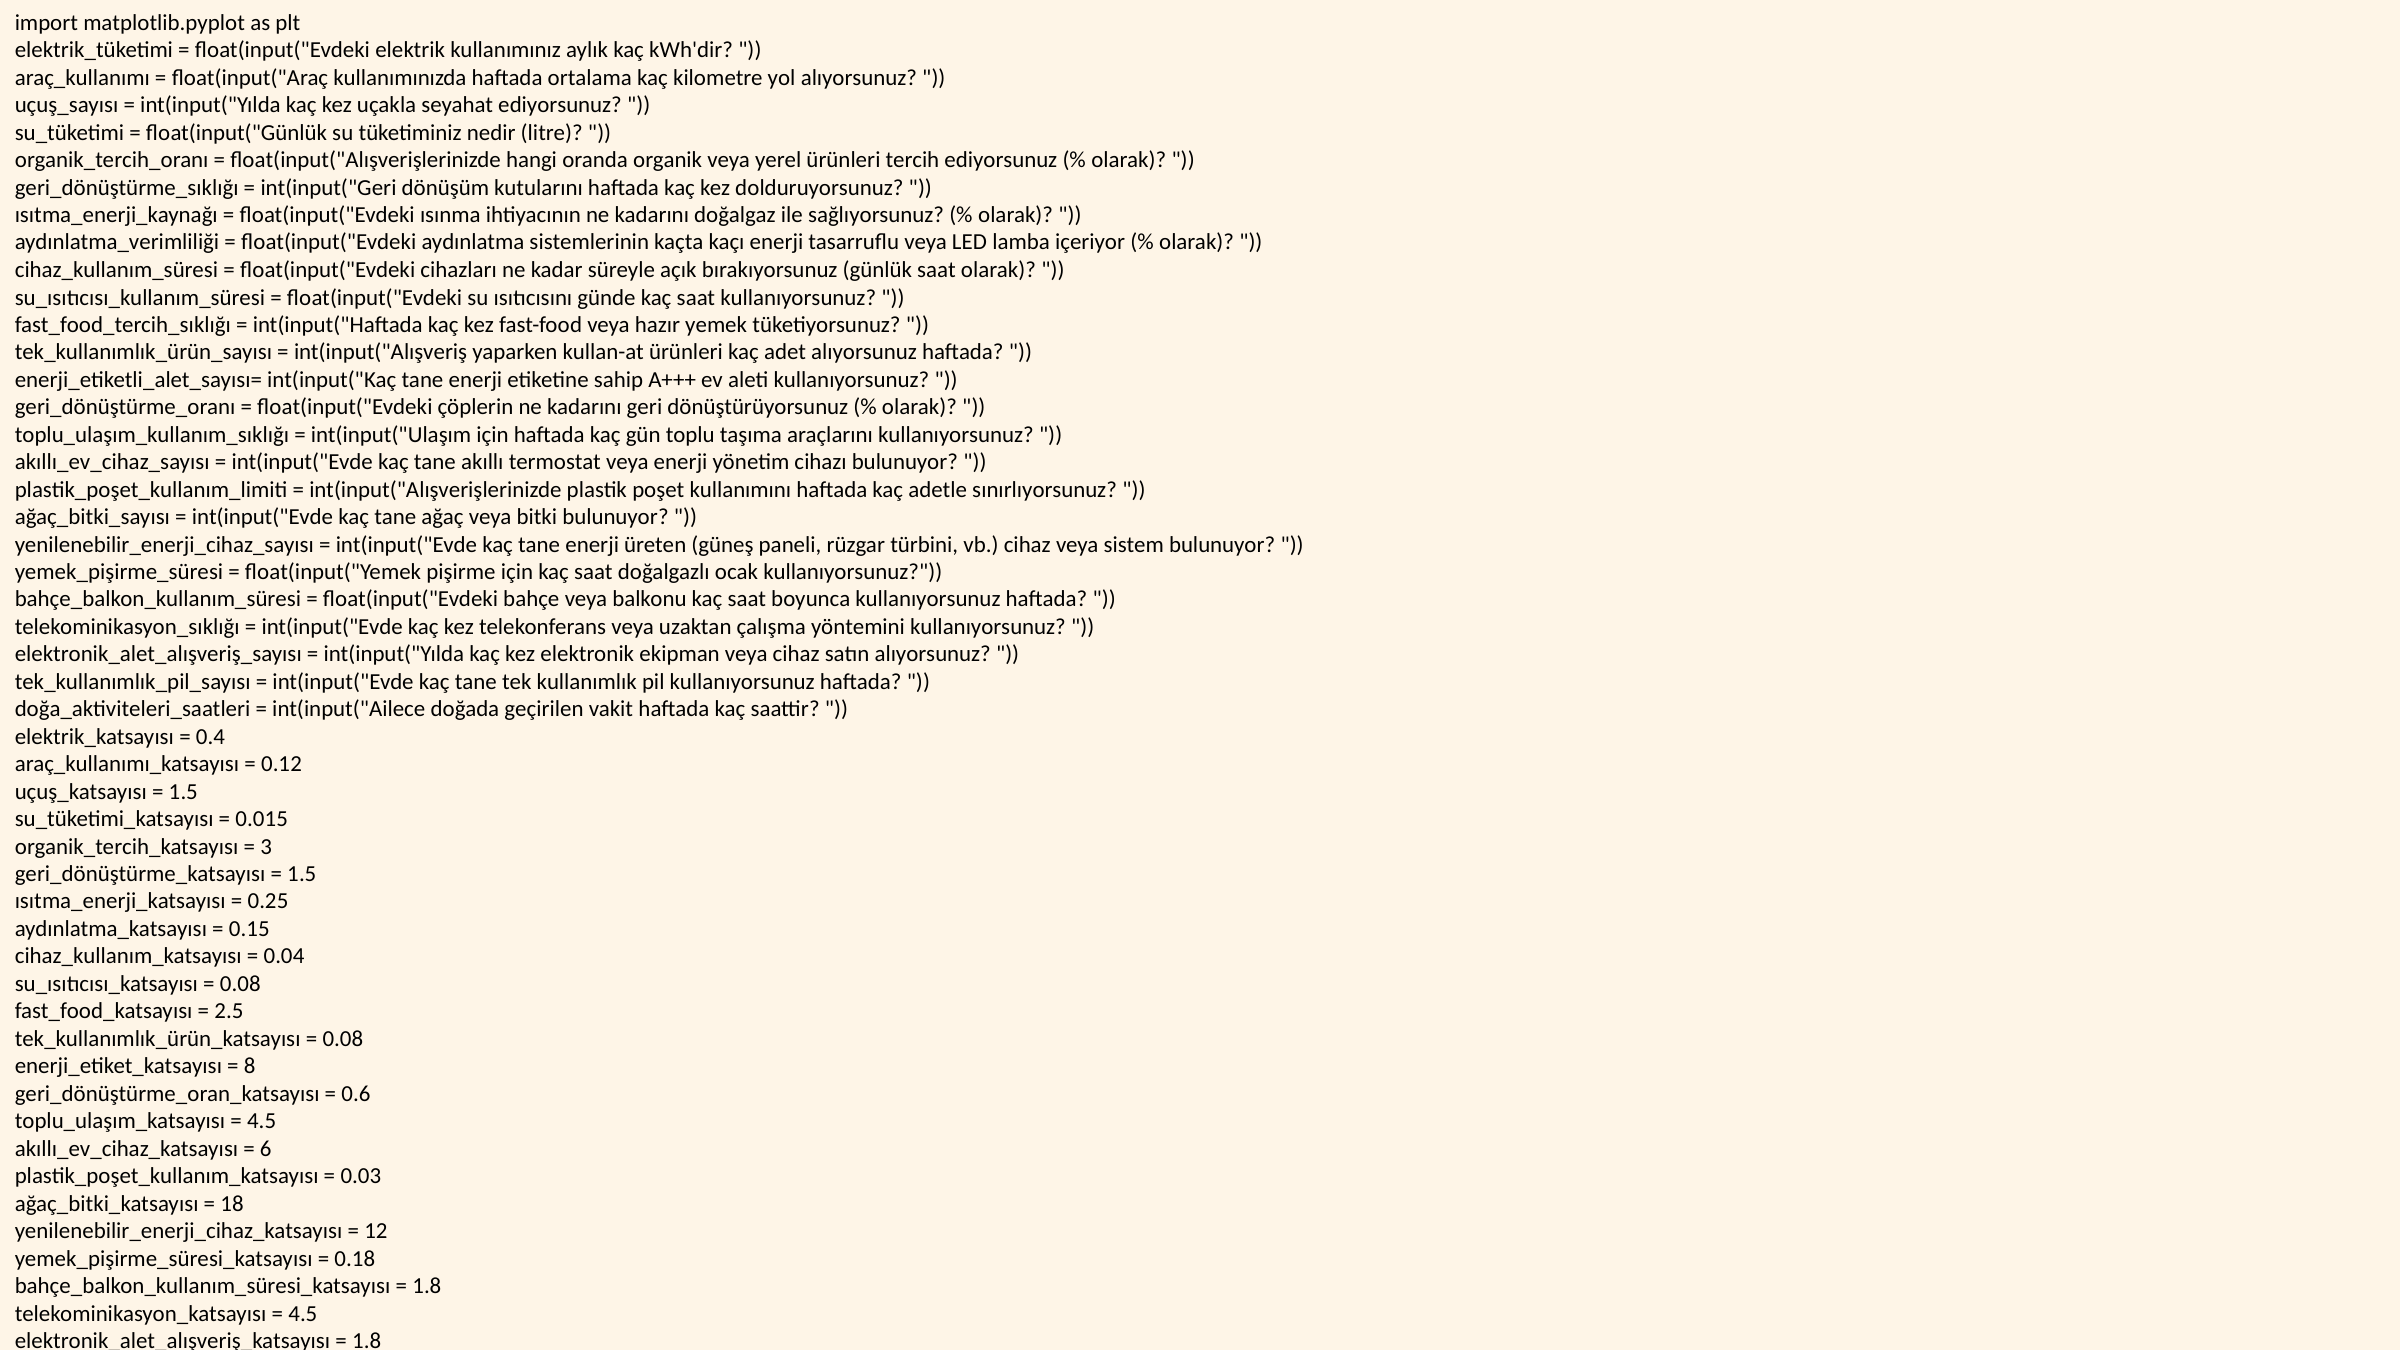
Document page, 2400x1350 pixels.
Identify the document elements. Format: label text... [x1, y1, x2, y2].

text_box import matplotlib.pyplot as plt elektrik_tüketimi = float(input("Evdeki elektrik kullanımınız aylık kaç kWh'dir? ")) araç_kullanımı = float(input("Araç kullanımınızda haftada ortalama kaç kilometre yol alıyorsunuz? ")) uçuş_sayısı = int(input("Yılda kaç kez uçakla seyahat ediyorsunuz? ")) su_tüketimi = float(input("Günlük su tüketiminiz nedir (litre)? ")) organik_tercih_oranı = float(input("Alışverişlerinizde hangi oranda organik veya yerel ürünleri tercih ediyorsunuz (% olarak)? ")) geri_dönüştürme_sıklığı = int(input("Geri dönüşüm kutularını haftada kaç kez dolduruyorsunuz? ")) ısıtma_enerji_kaynağı = float(input("Evdeki ısınma ihtiyacının ne kadarını doğalgaz ile sağlıyorsunuz? (% olarak)? ")) aydınlatma_verimliliği = float(input("Evdeki aydınlatma sistemlerinin kaçta kaçı enerji tasarruflu veya LED lamba içeriyor (% olarak)? ")) cihaz_kullanım_süresi = float(input("Evdeki cihazları ne kadar süreyle açık bırakıyorsunuz (günlük saat olarak)? ")) su_ısıtıcısı_kullanım_süresi = float(input("Evdeki su ısıtıcısını günde kaç saat kullanıyorsunuz? ")) fast_food_tercih_sıklığı = int(input("Haftada kaç kez fast-food veya hazır yemek tüketiyorsunuz? ")) tek_kullanımlık_ürün_sayısı = int(input("Alışveriş yaparken kullan-at ürünleri kaç adet alıyorsunuz haftada? ")) enerji_etiketli_alet_sayısı= int(input("Kaç tane enerji etiketine sahip A+++ ev aleti kullanıyorsunuz? ")) geri_dönüştürme_oranı = float(input("Evdeki çöplerin ne kadarını geri dönüştürüyorsunuz (% olarak)? ")) toplu_ulaşım_kullanım_sıklığı = int(input("Ulaşım için haftada kaç gün toplu taşıma araçlarını kullanıyorsunuz? ")) akıllı_ev_cihaz_sayısı = int(input("Evde kaç tane akıllı termostat veya enerji yönetim cihazı bulunuyor? ")) plastik_poşet_kullanım_limiti = int(input("Alışverişlerinizde plastik poşet kullanımını haftada kaç adetle sınırlıyorsunuz? ")) ağaç_bitki_sayısı = int(input("Evde kaç tane ağaç veya bitki bulunuyor? ")) yenilenebilir_enerji_cihaz_sayısı = int(input("Evde kaç tane enerji üreten (güneş paneli, rüzgar türbini, vb.) cihaz veya sistem bulunuyor? ")) yemek_pişirme_süresi = float(input("Yemek pişirme için kaç saat doğalgazlı ocak kullanıyorsunuz?")) bahçe_balkon_kullanım_süresi = float(input("Evdeki bahçe veya balkonu kaç saat boyunca kullanıyorsunuz haftada? ")) telekominikasyon_sıklığı = int(input("Evde kaç kez telekonferans veya uzaktan çalışma yöntemini kullanıyorsunuz? ")) elektronik_alet_alışveriş_sayısı = int(input("Yılda kaç kez elektronik ekipman veya cihaz satın alıyorsunuz? ")) tek_kullanımlık_pil_sayısı = int(input("Evde kaç tane tek kullanımlık pil kullanıyorsunuz haftada? ")) doğa_aktiviteleri_saatleri = int(input("Ailece doğada geçirilen vakit haftada kaç saattir? ")) elektrik_katsayısı = 0.4 araç_kullanımı_katsayısı = 0.12 uçuş_katsayısı = 1.5 su_tüketimi_katsayısı = 0.015 organik_tercih_katsayısı = 3 geri_dönüştürme_katsayısı = 1.5 ısıtma_enerji_katsayısı = 0.25 aydınlatma_katsayısı = 0.15 cihaz_kullanım_katsayısı = 0.04 su_ısıtıcısı_katsayısı = 0.08 fast_food_katsayısı = 2.5 tek_kullanımlık_ürün_katsayısı = 0.08 enerji_etiket_katsayısı = 8 geri_dönüştürme_oran_katsayısı = 0.6 toplu_ulaşım_katsayısı = 4.5 akıllı_ev_cihaz_katsayısı = 6 plastik_poşet_kullanım_katsayısı = 0.03 ağaç_bitki_katsayısı = 18 yenilenebilir_enerji_cihaz_katsayısı = 12 yemek_pişirme_süresi_katsayısı = 0.18 bahçe_balkon_kullanım_süresi_katsayısı = 1.8 telekominikasyon_katsayısı = 4.5 elektronik_alet_alışveriş_katsayısı = 1.8 tek_kullanımlık_pil_katsayısı = 0.15 doğa_aktiviteleri_katsayısı = 8 karbon_ayak_izi = ( elektrik_tüketimi * elektrik_katsayısı + araç_kullanımı * araç_kullanımı_katsayısı + uçuş_sayısı * uçuş_katsayısı + su_tüketimi * su_tüketimi_katsayısı + organik_tercih_oranı * organik_tercih_katsayısı + geri_dönüştürme_sıklığı * geri_dönüştürme_katsayısı + ısıtma_enerji_kaynağı * ısıtma_enerji_katsayısı + aydınlatma_verimliliği * aydınlatma_katsayısı + cihaz_kullanım_süresi * cihaz_kullanım_katsayısı + su_ısıtıcısı_kullanım_süresi * su_ısıtıcısı_katsayısı + fast_food_tercih_sıklığı * fast_food_katsayısı + tek_kullanımlık_ürün_sayısı * tek_kullanımlık_ürün_katsayısı + enerji_etiketli_alet_sayısı * enerji_etiket_katsayısı + geri_dönüştürme_oranı * geri_dönüştürme_oran_katsayısı + toplu_ulaşım_kullanım_sıklığı * toplu_ulaşım_katsayısı + akıllı_ev_cihaz_sayısı * akıllı_ev_cihaz_katsayısı + plastik_poşet_kullanım_limiti * plastik_poşet_kullanım_katsayısı + ağaç_bitki_sayısı * ağaç_bitki_katsayısı + yenilenebilir_enerji_cihaz_sayısı * yenilenebilir_enerji_cihaz_katsayısı + yemek_pişirme_süresi * yemek_pişirme_süresi_katsayısı + bahçe_balkon_kullanım_süresi * bahçe_balkon_kullanım_süresi_katsayısı + telekominikasyon_sıklığı * telekominikasyon_katsayısı + elektronik_alet_alışveriş_sayısı * elektronik_alet_alışveriş_katsayısı + tek_kullanımlık_pil_sayısı * tek_kullanımlık_pil_katsayısı + doğa_aktiviteleri_saatleri * doğa_aktiviteleri_katsayısı) veriler = [ elektrik_tüketimi, araç_kullanımı, uçuş_sayısı, su_tüketimi, organik_tercih_oranı, geri_dönüştürme_sıklığı, ısıtma_enerji_kaynağı, aydınlatma_verimliliği, cihaz_kullanım_süresi, su_ısıtıcısı_kullanım_süresi, fast_food_tercih_sıklığı, tek_kullanımlık_ürün_sayısı, enerji_etiketli_alet_sayısı, geri_dönüştürme_oranı, toplu_ulaşım_kullanım_sıklığı, akıllı_ev_cihaz_sayısı, plastik_poşet_kullanım_limiti, ağaç_bitki_sayısı, yenilenebilir_enerji_cihaz_sayısı, yemek_pişirme_süresi, bahçe_balkon_kullanım_süresi, telekominikasyon_sıklığı, elektronik_alet_alışveriş_sayısı, tek_kullanımlık_pil_sayısı, doğa_aktiviteleri_saatleri] kategoriler = [ "Elektrik Tüketimi", "Araç Kullanımı", "Uçuş Sayısı", "Su Tüketimi", "Organik Tercih Oranı", "Geri Dönüşüm Sıklığı", "Isıtma Enerji Kaynağı", "Aydınlatma Verimliliği", "Cihaz Kullanım Süresi", "Su Isıtıcısı Kullanım Süresi", "Fast-Food Tercih Sıklığı", "Tek Kullanımlık Ürün Sayısı", "Enerji Etiketli Alet Sayısı", "Geri Dönüşüm Oranı", "Toplu Ulaşım Kullanım Sıklığı", "Akıllı Ev Cihaz Sayısı", "Plastik Poşet Kullanım Limiti", "Ağaç Bitki Sayısı", "Yenilenebilir Enerji Cihaz Sayısı", "Yemek Pişirme Süresi", "Bahçe Balkon Kullanım Süresi", "Telekominikasyon Sıklığı", "Elektronik Alet Alışveriş Sayısı", "Tek Kullanımlık Pil Sayısı", "Doğa Aktiviteleri Saatleri"] karbon_ayak_izi_verileri = [ elektrik_tüketimi * elektrik_katsayısı, araç_kullanımı * araç_kullanımı_katsayısı, uçuş_sayısı * uçuş_katsayısı, su_tüketimi * su_tüketimi_katsayısı, organik_tercih_oranı * organik_tercih_katsayısı, geri_dönüştürme_sıklığı * geri_dönüştürme_katsayısı, ısıtma_enerji_kaynağı * ısıtma_enerji_katsayısı, aydınlatma_verimliliği * aydınlatma_katsayısı, cihaz_kullanım_süresi * cihaz_kullanım_katsayısı, su_ısıtıcısı_kullanım_süresi * su_ısıtıcısı_katsayısı, fast_food_tercih_sıklığı * fast_food_katsayısı, tek_kullanımlık_ürün_sayısı * tek_kullanımlık_ürün_katsayısı, enerji_etiketli_alet_sayısı * enerji_etiket_katsayısı, geri_dönüştürme_oranı * geri_dönüştürme_oran_katsayısı, toplu_ulaşım_kullanım_sıklığı * toplu_ulaşım_katsayısı, akıllı_ev_cihaz_sayısı * akıllı_ev_cihaz_katsayısı, plastik_poşet_kullanım_limiti * plastik_poşet_kullanım_katsayısı, ağaç_bitki_sayısı * ağaç_bitki_katsayısı, yenilenebilir_enerji_cihaz_sayısı * yenilenebilir_enerji_cihaz_katsayısı, yemek_pişirme_süresi * yemek_pişirme_süresi_katsayısı, bahçe_balkon_kullanım_süresi * bahçe_balkon_kullanım_süresi_katsayısı, telekominikasyon_sıklığı * telekominikasyon_katsayısı, elektronik_alet_alışveriş_sayısı * elektronik_alet_alışveriş_katsayısı, tek_kullanımlık_pil_sayısı * tek_kullanımlık_pil_katsayısı, doğa_aktiviteleri_saatleri * doğa_aktiviteleri_katsayısı] plt.figure(figsize=(15, 8)) plt.barh(kategoriler, karbon_ayak_izi_verileri, color='skyblue') plt.xlabel('Karbon Ayak İzi (CO2 Eşdeğeri)') plt.title('Karbon Ayak İzi Kategorileri') plt.grid(axis='x') plt.show() print(f"\nToplam karbon ayak iziniz: {karbon_ayak_izi} kg CO2e") print(f"\nToplam karbon ayak iziniz: {sum(karbon_ayak_izi_verileri)} kg CO2e") [0, 0, 2400, 1350]
text_box [629, 70, 1771, 1350]
